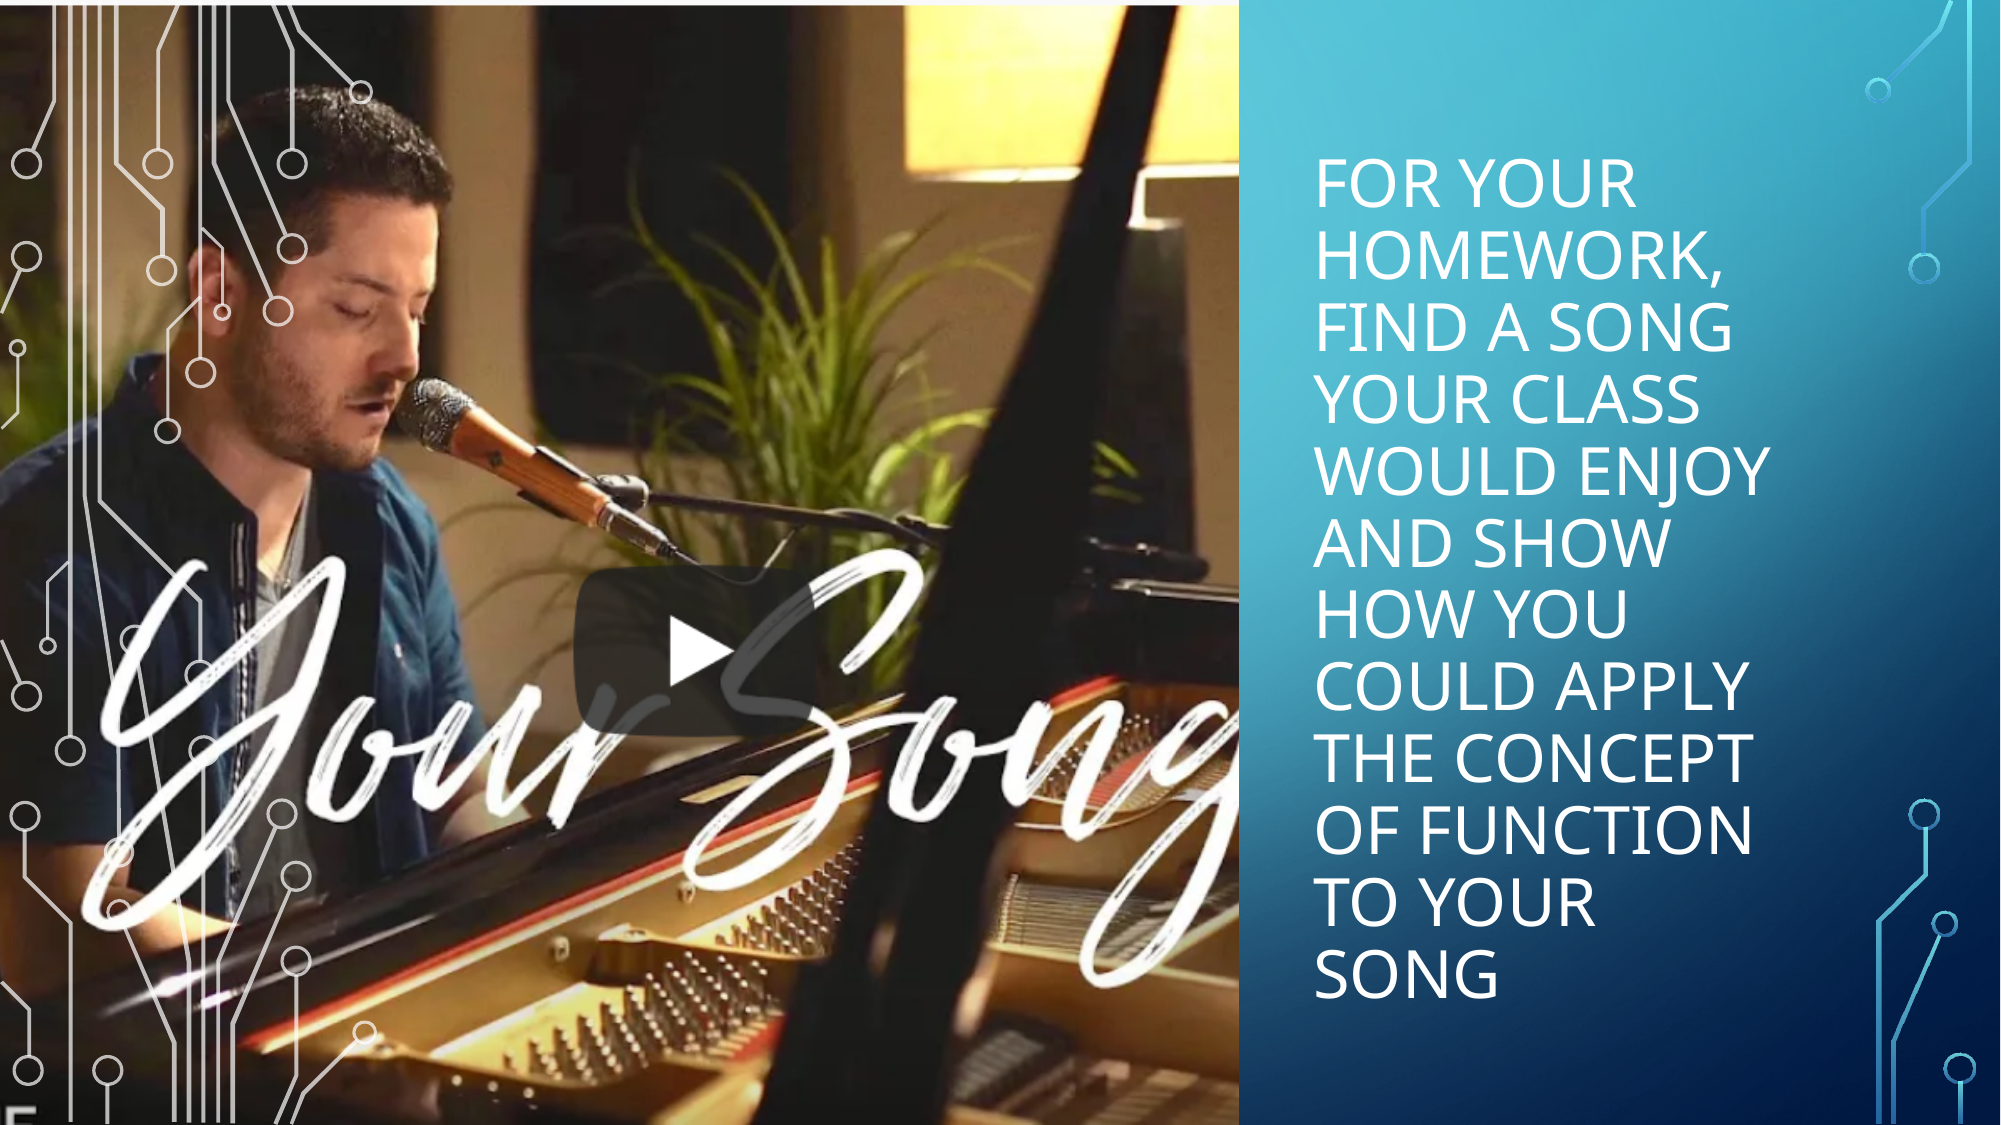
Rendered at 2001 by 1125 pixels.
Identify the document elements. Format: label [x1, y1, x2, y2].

picture [379, 0, 1240, 1125]
text_box [0, 0, 379, 1125]
text_box [1240, 0, 2000, 1125]
text_box [1863, 0, 1976, 1124]
